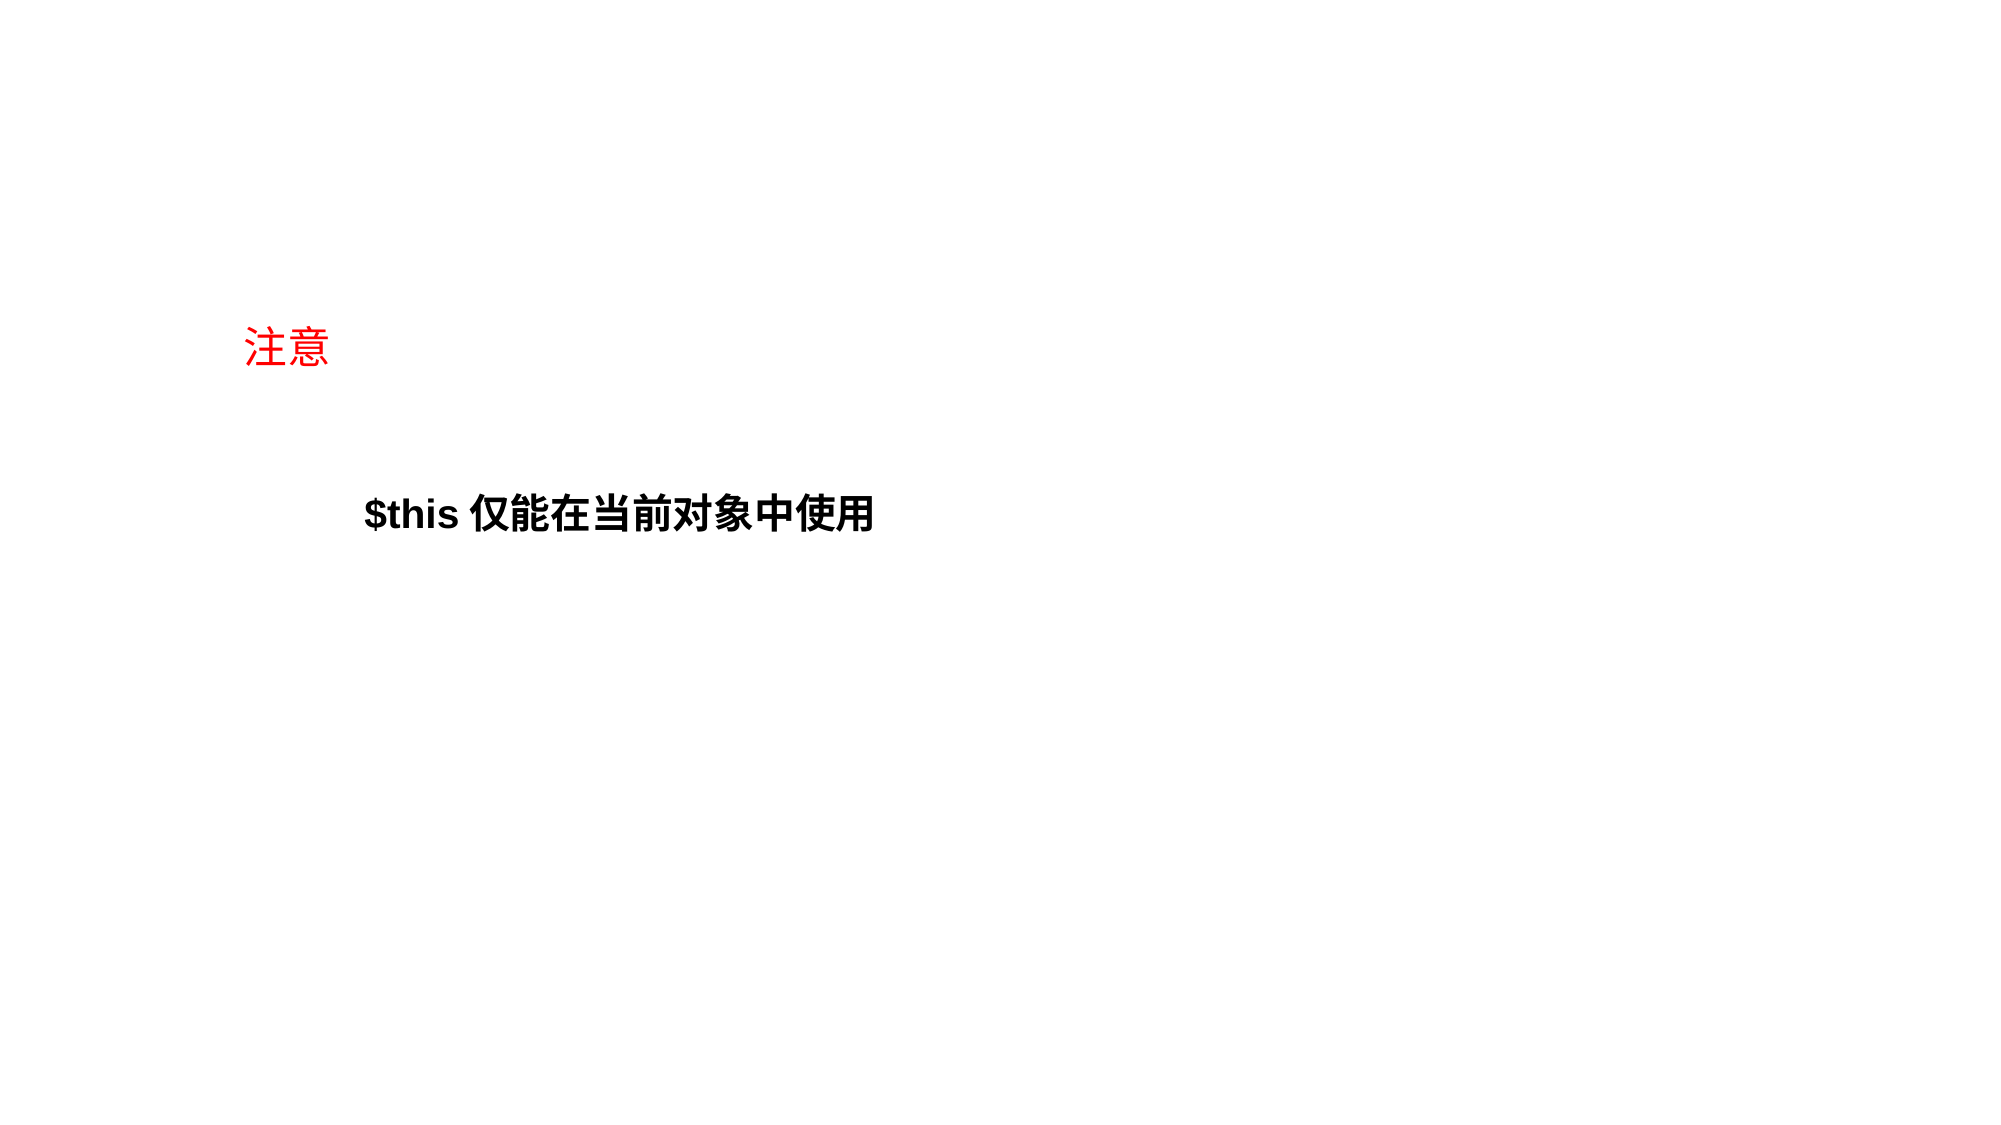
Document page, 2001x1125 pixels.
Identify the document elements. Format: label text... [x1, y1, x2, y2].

list 注意 [243, 319, 728, 373]
list $this仅能在当前对象中使用 [364, 488, 1877, 538]
